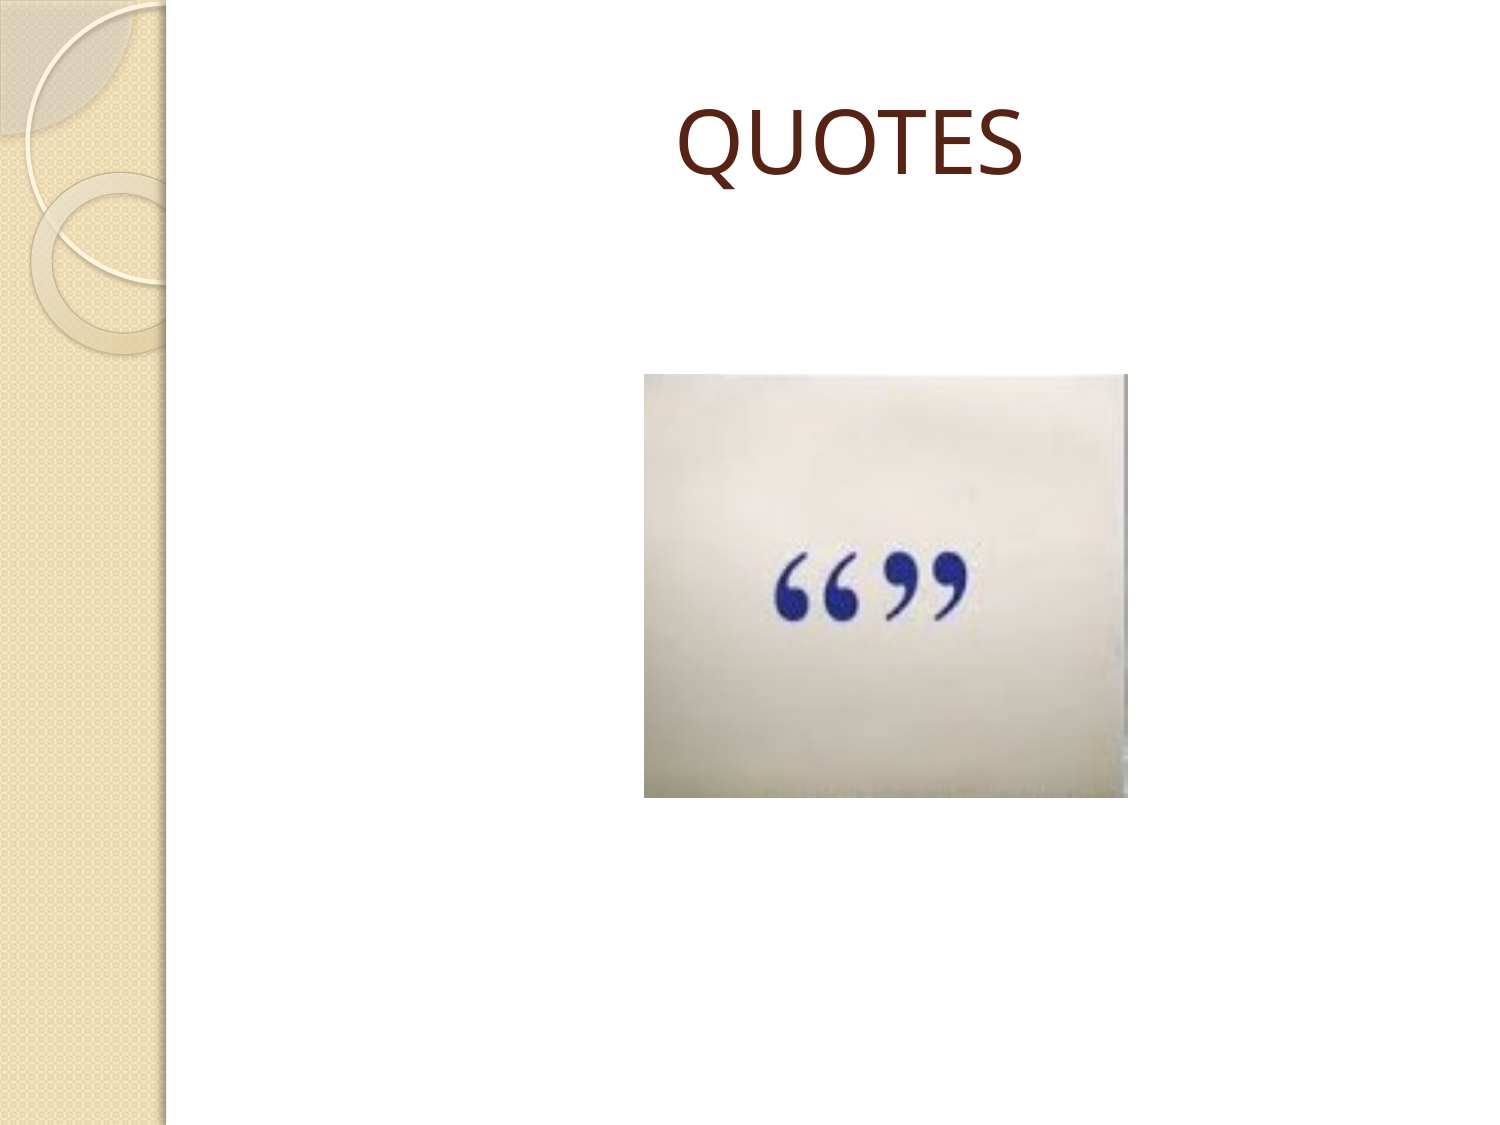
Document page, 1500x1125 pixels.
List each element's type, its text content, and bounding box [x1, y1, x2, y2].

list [644, 374, 1128, 798]
title QUOTES [235, 45, 1466, 233]
